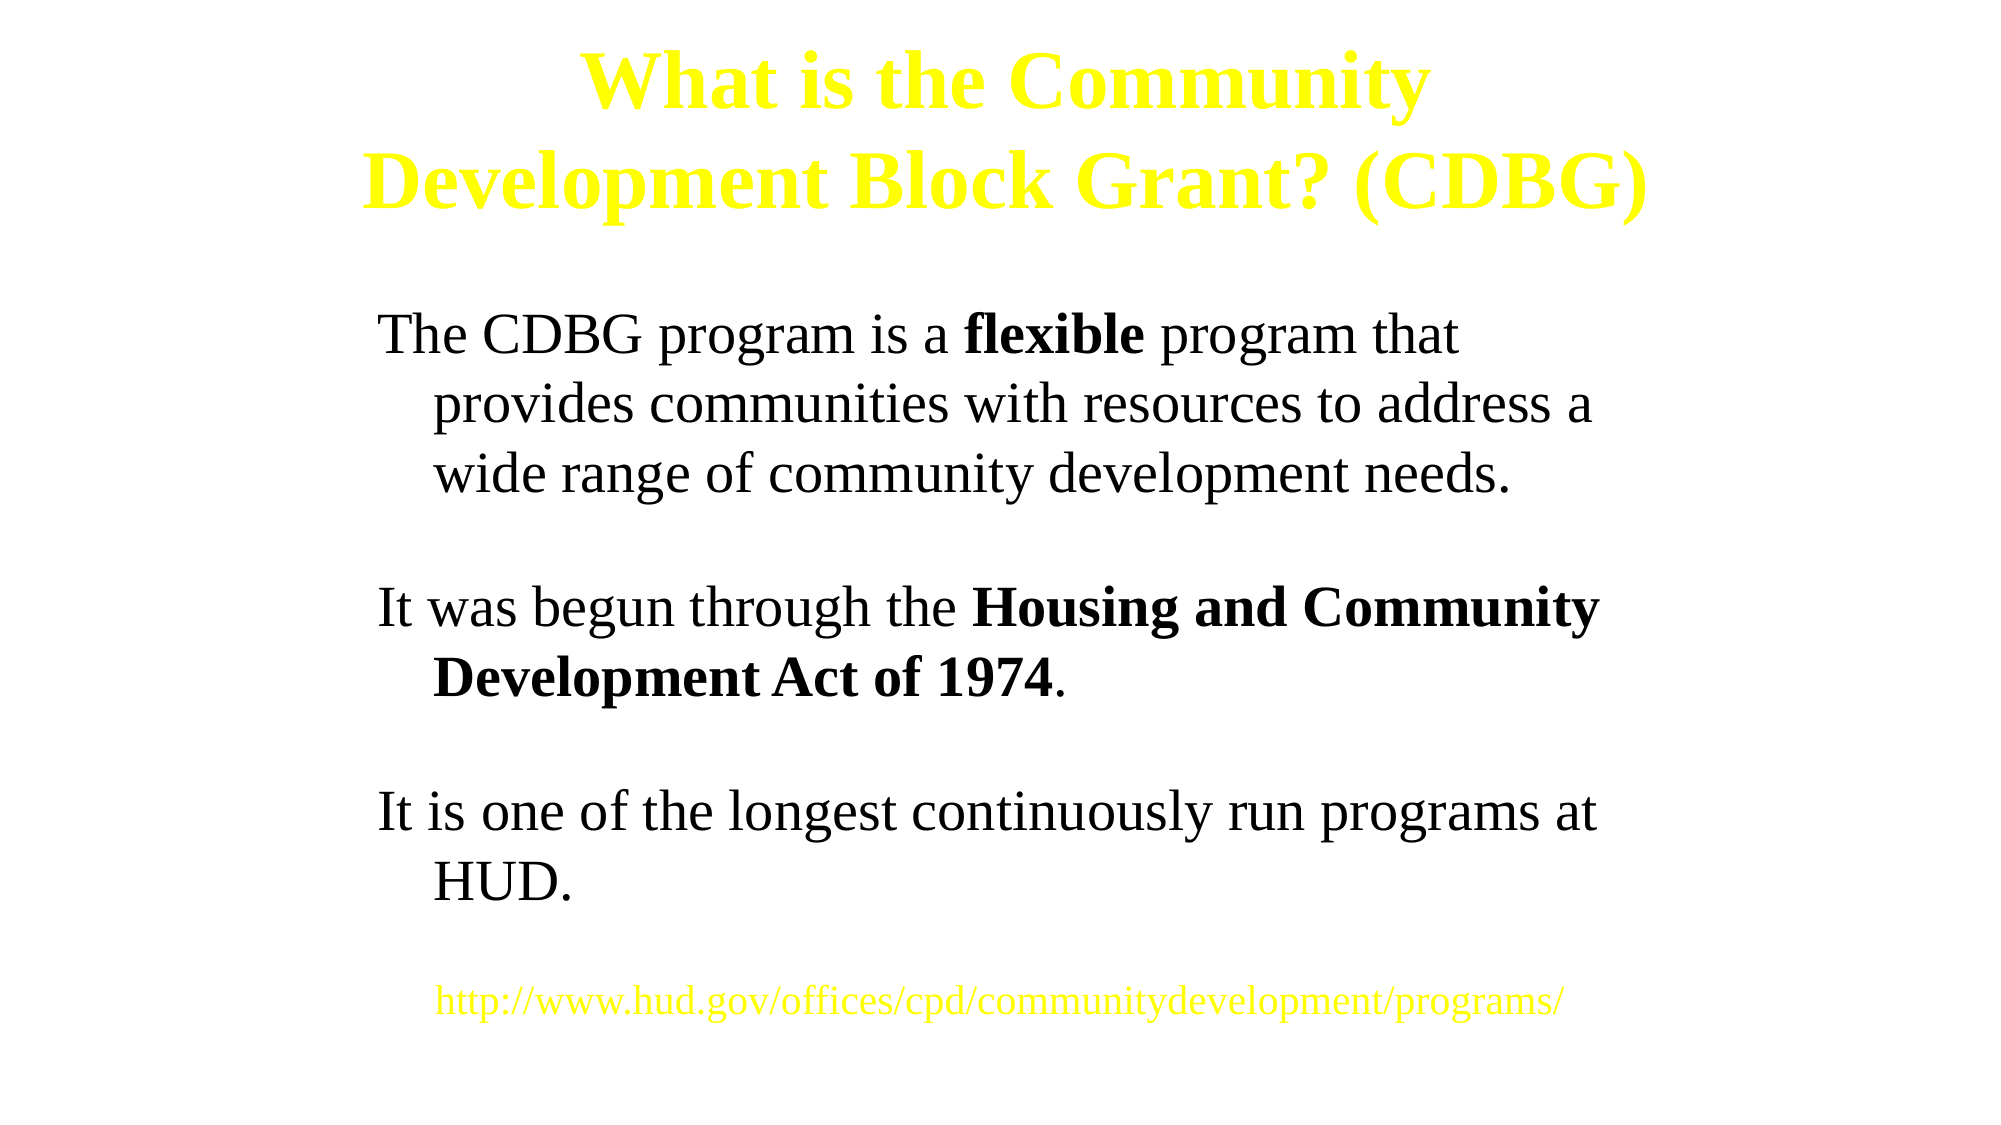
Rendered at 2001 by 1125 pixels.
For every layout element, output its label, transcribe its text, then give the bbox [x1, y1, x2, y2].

text_box What is the Community Development Block Grant? (CDBG) [324, 0, 1688, 250]
text_box The CDBG program is a flexible program that provides communities with resources to address a wide range of community development needs. It was begun through the Housing and Community Development Act of 1974. It is one of the longest continuously run programs at HUD. http://www.hud.gov/offices/cpd/communitydevelopment/programs/ [362, 287, 1638, 1081]
